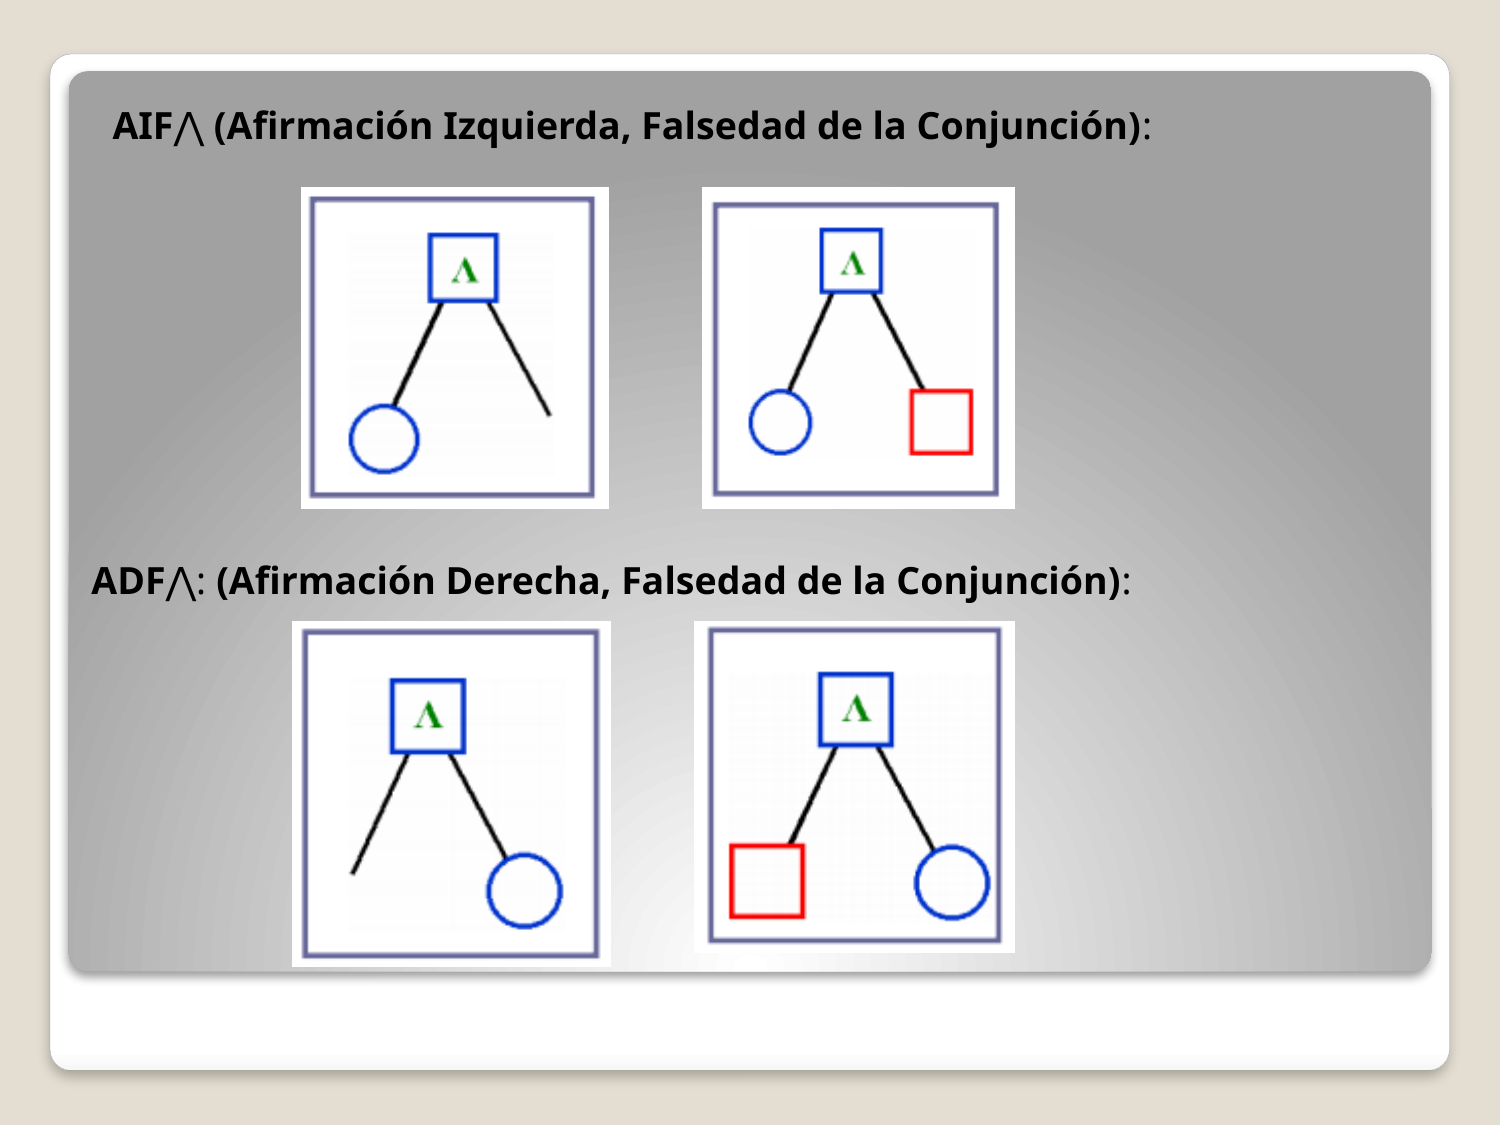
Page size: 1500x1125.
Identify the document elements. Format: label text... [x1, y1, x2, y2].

picture [300, 187, 609, 509]
picture [694, 621, 1015, 954]
picture [702, 187, 1015, 509]
picture [291, 621, 611, 967]
list AIF⋀ (Afirmación Izquierda, Falsedad de la Conjunción): [82, 86, 1425, 220]
title ADF⋀: (Afirmación Derecha, Falsedad de la Conjunción): [76, 491, 1420, 610]
